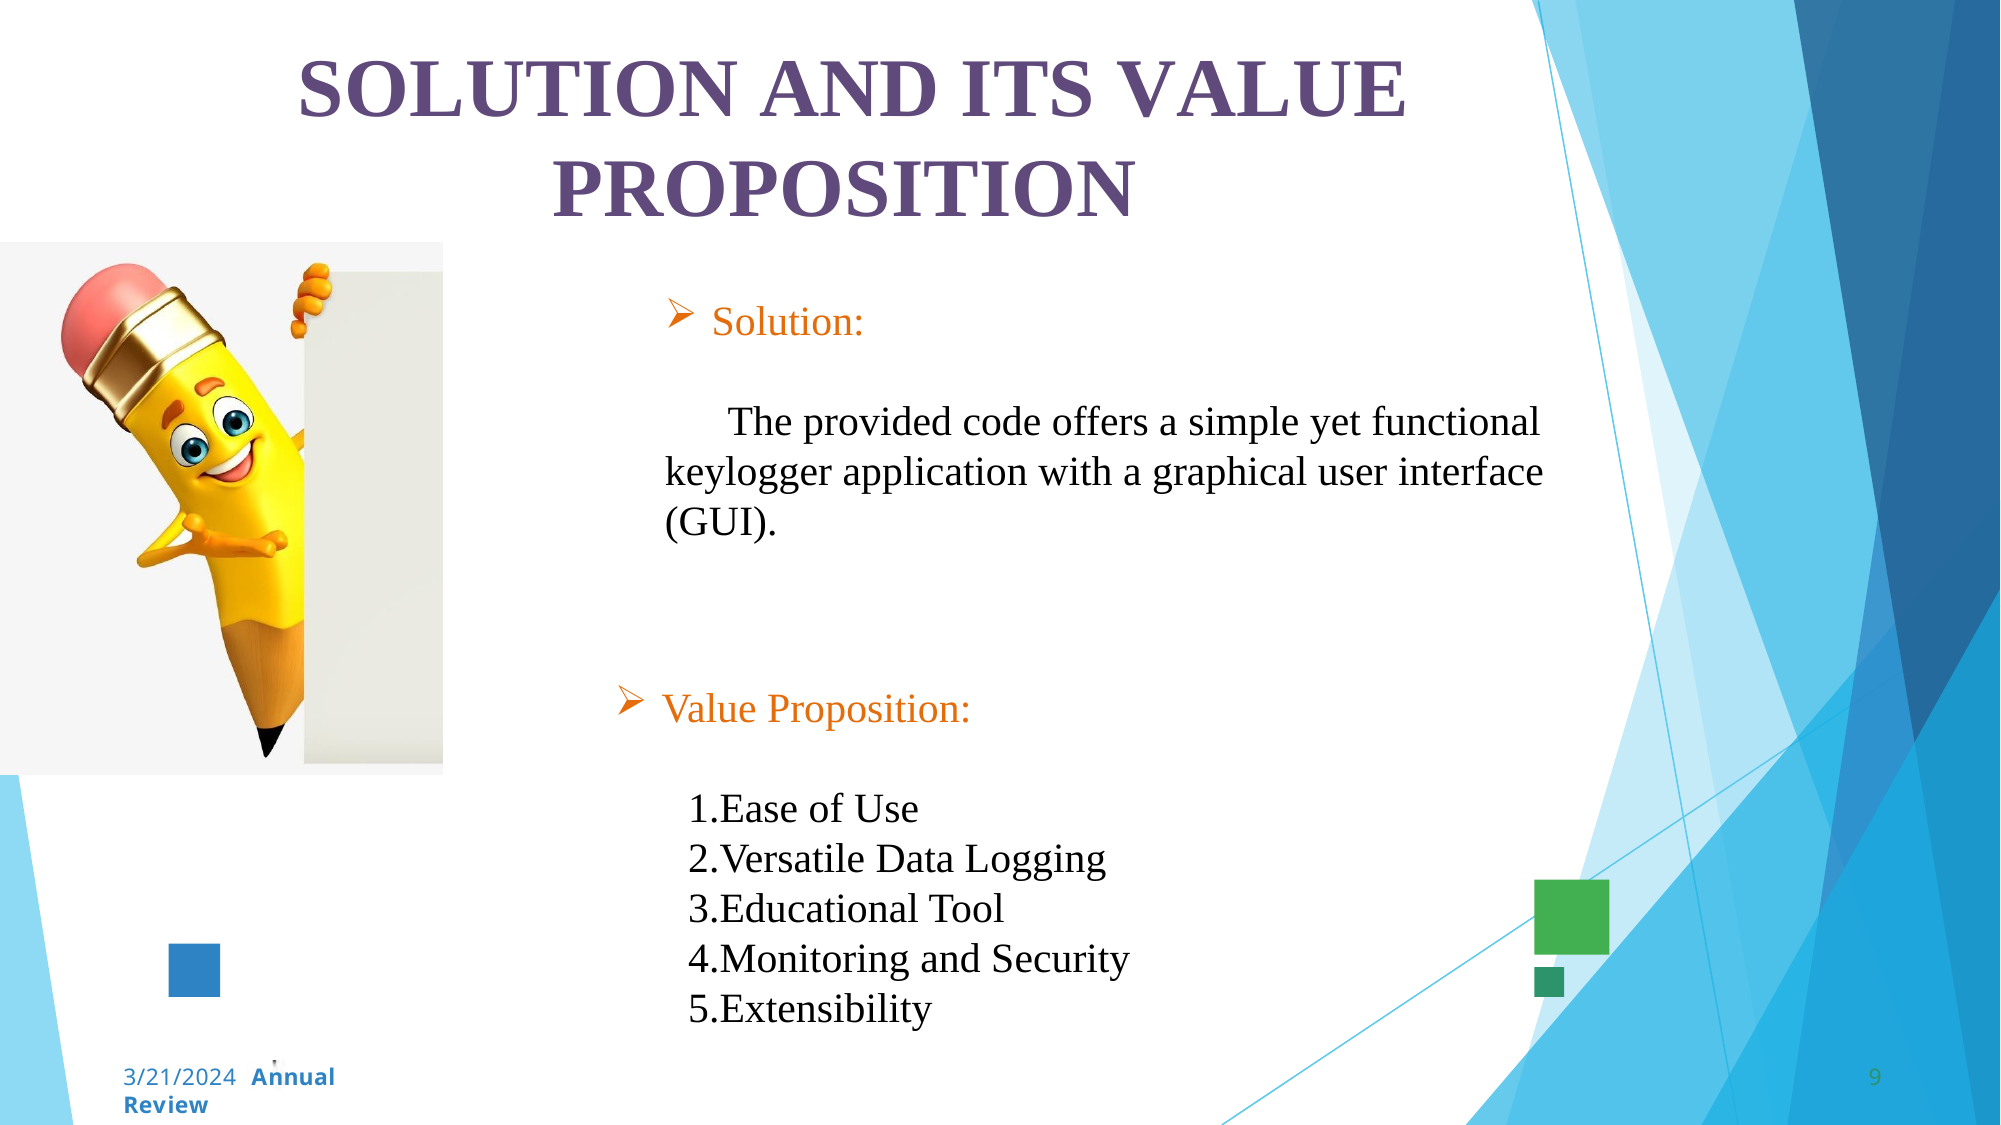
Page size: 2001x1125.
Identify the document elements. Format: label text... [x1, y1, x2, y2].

text_box [168, 943, 221, 997]
slide_number 9 [1862, 1061, 1888, 1125]
title SOLUTION AND ITS VALUE PROPOSITION [0, 31, 1688, 234]
picture [110, 1060, 463, 1094]
text_box Value Proposition: 1.Ease of Use 2.Versatile Data Logging 3.Educational Tool 4.Monitoring and Security 5.Extensibility [597, 647, 1290, 1064]
text_box Solution: The provided code offers a simple yet functional keylogger application with a graphical user interface (GUI). [648, 273, 1566, 564]
picture [0, 241, 443, 776]
text_box [1534, 879, 1610, 955]
text_box 3/21/2024 Annual Review [121, 1103, 417, 1118]
text_box [1534, 967, 1565, 997]
